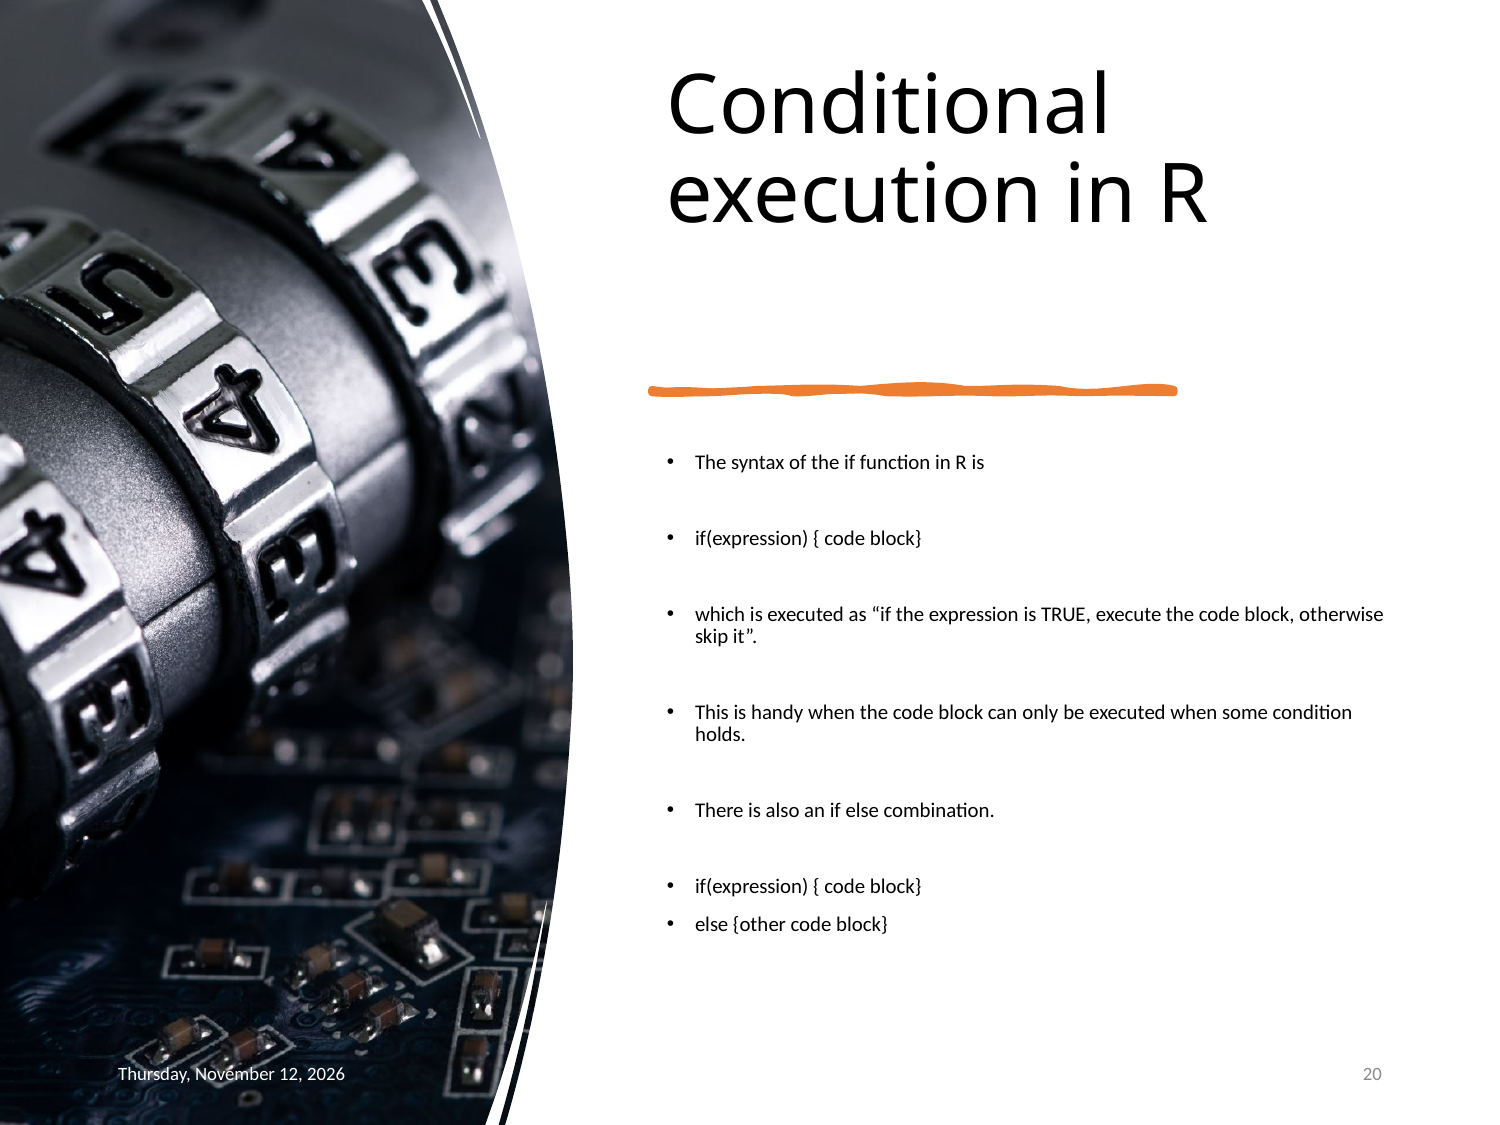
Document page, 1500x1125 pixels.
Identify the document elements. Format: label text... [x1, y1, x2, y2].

slide_number 20 [1236, 1042, 1397, 1103]
text_box [650, 384, 1175, 395]
list The syntax of the if function in R is if(expression) { code block} which is executed as “if the expression is TRUE, execute the code block, otherwise skip it”. This is handy when the code block can only be executed when some condition holds. There is also an if else combination. if(expression) { code block} else {other code block} [651, 443, 1421, 1016]
text_box [573, 0, 1500, 1125]
title Conditional execution in R [651, 53, 1421, 347]
picture [0, 0, 573, 1125]
